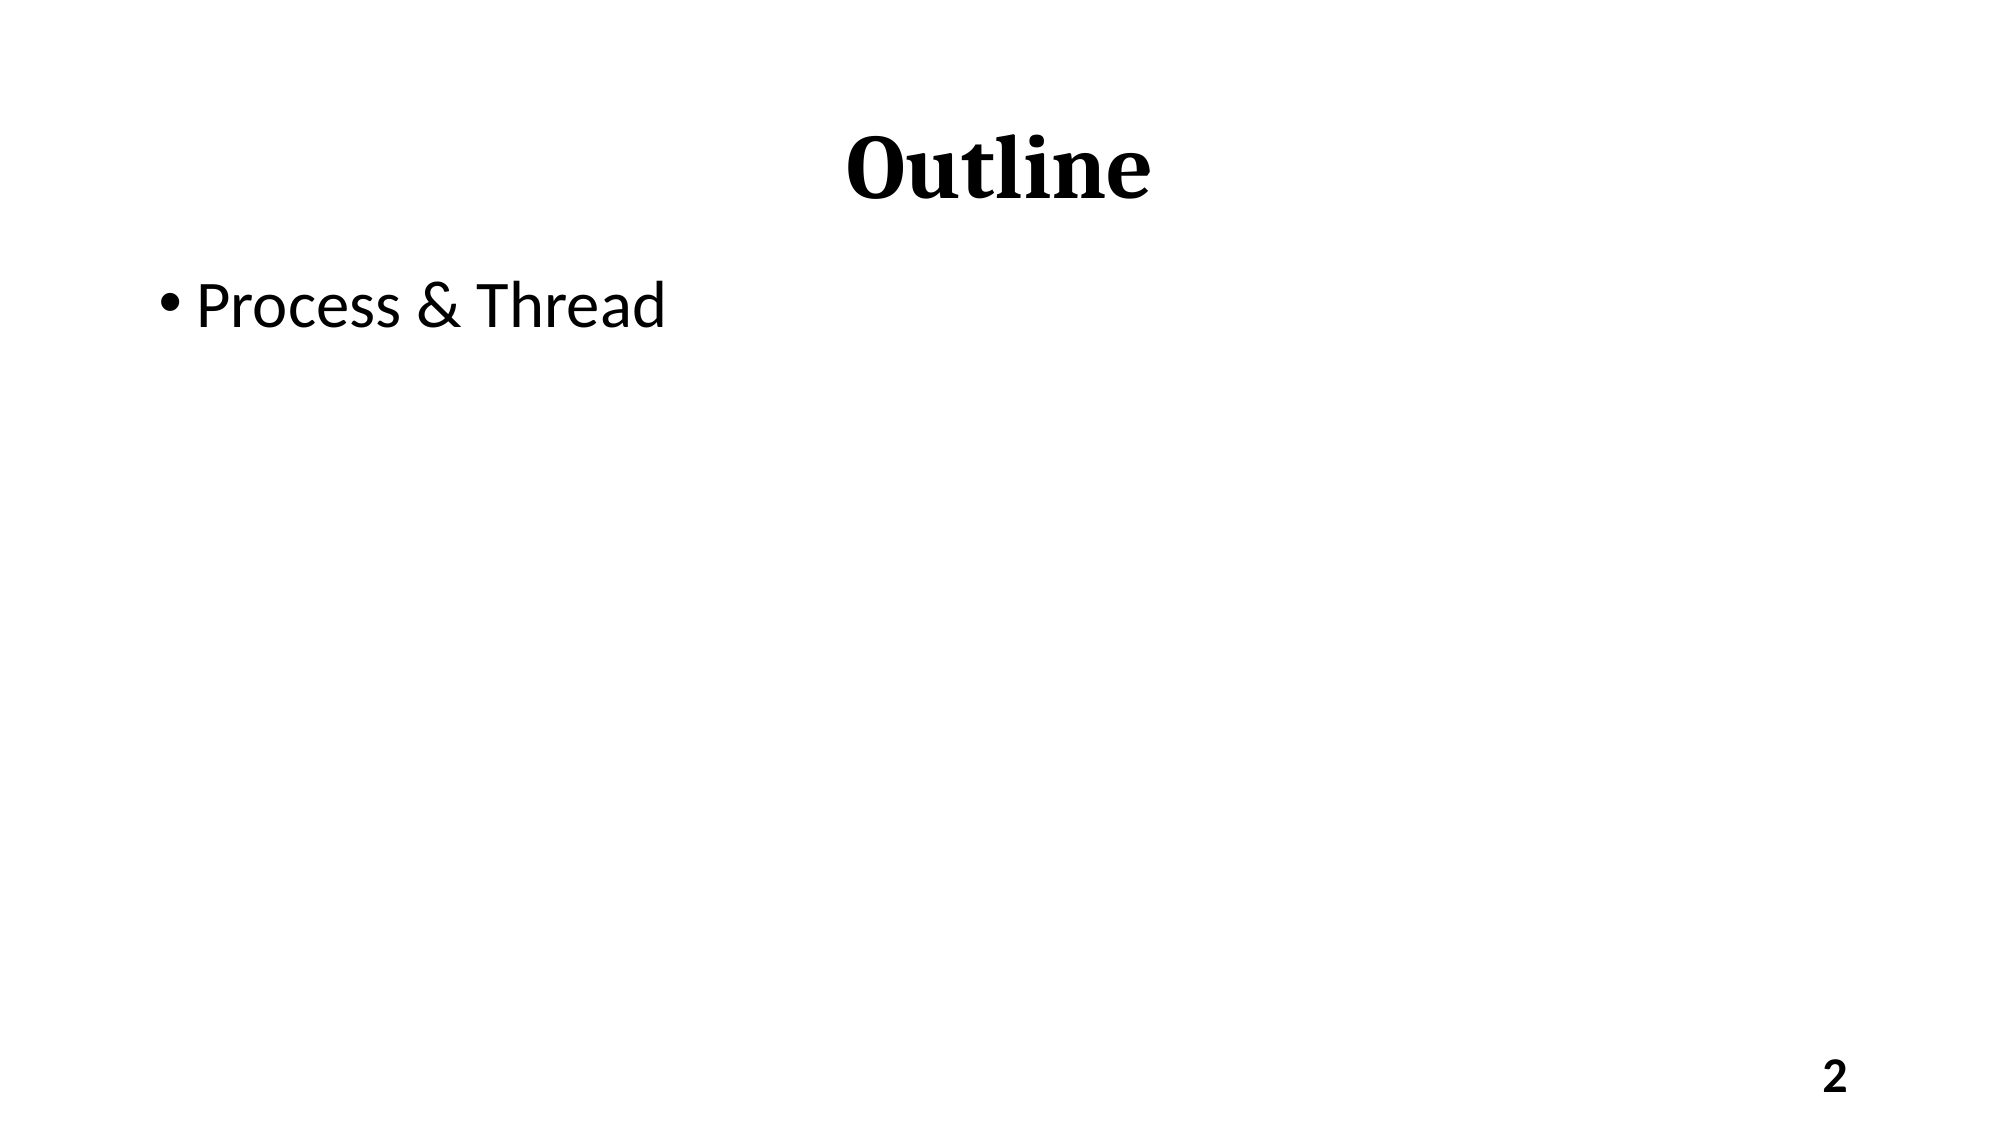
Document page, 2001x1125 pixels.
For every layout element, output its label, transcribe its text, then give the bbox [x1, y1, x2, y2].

title Outline [137, 59, 1863, 278]
slide_number 2 [1412, 1042, 1863, 1103]
list Process & Thread [143, 261, 1869, 991]
